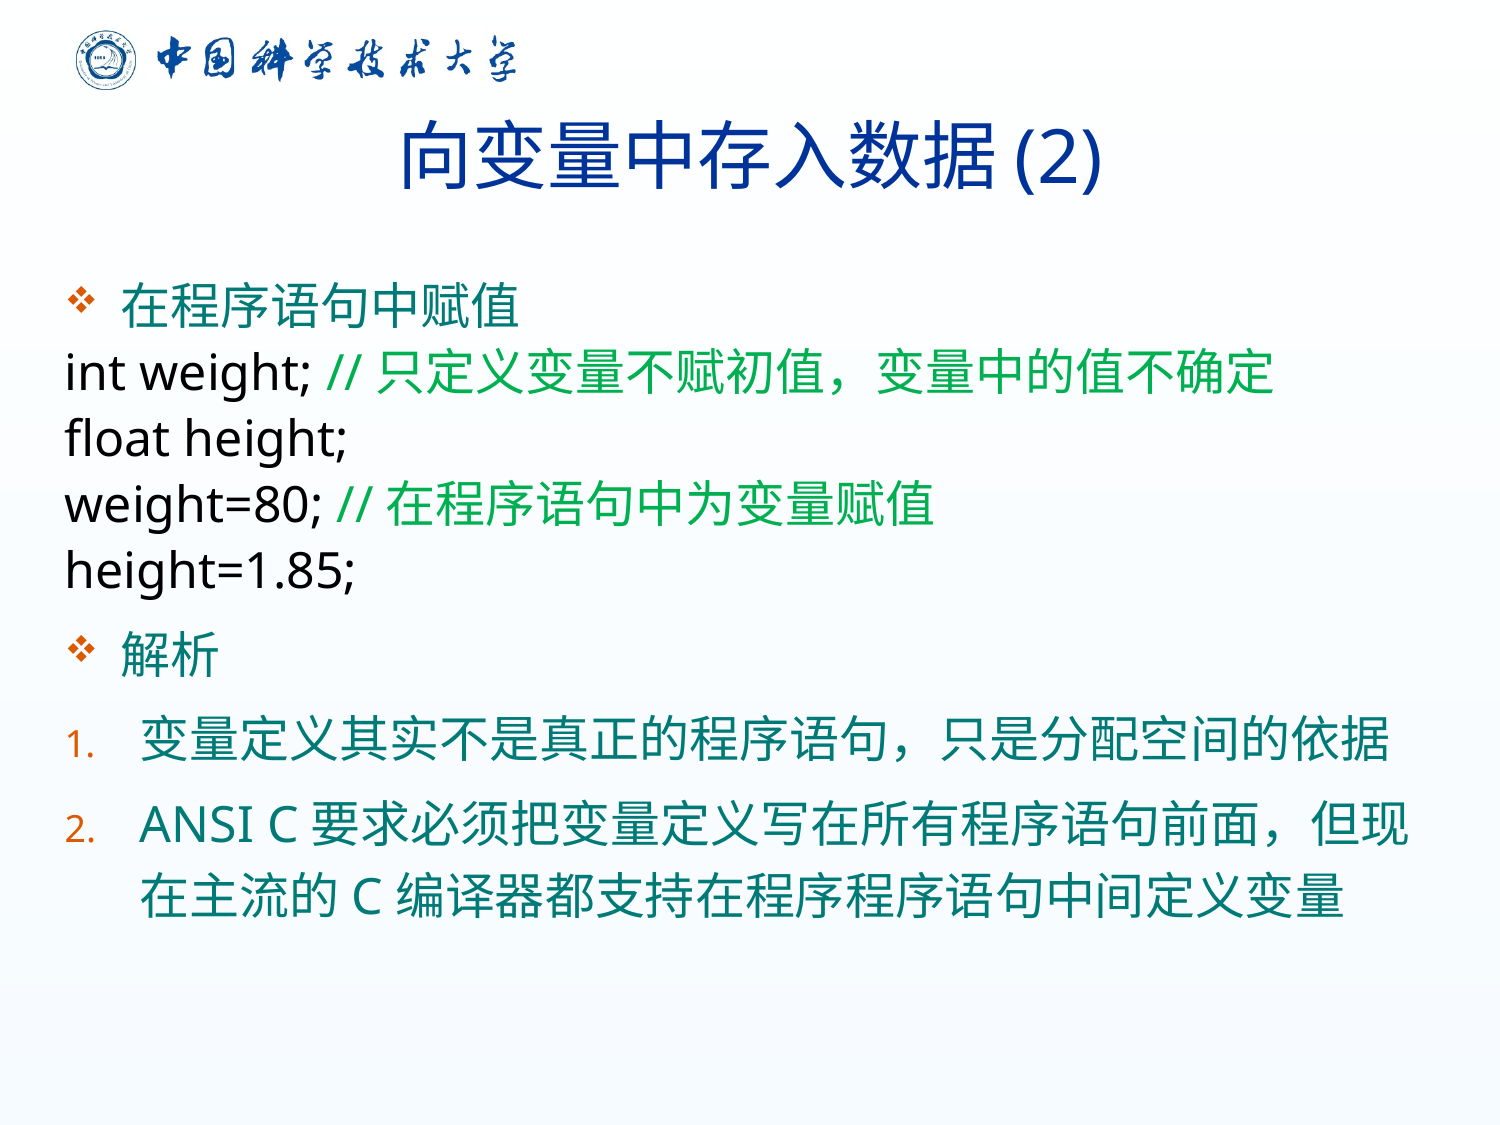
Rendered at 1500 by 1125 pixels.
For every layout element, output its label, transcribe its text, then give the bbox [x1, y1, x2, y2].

title 向变量中存入数据(2) [49, 99, 1451, 209]
picture [147, 26, 524, 84]
picture [74, 27, 136, 90]
list 在程序语句中赋值 int weight; //只定义变量不赋初值，变量中的值不确定 float height; weight=80; //在程序语句中为变量赋值 height=1.85; 解析 变量定义其实不是真正的程序语句，只是分配空间的依据 ANSI C要求必须把变量定义写在所有程序语句前面，但现在主流的C编译器都支持在程序程序语句中间定义变量 [49, 255, 1451, 1001]
